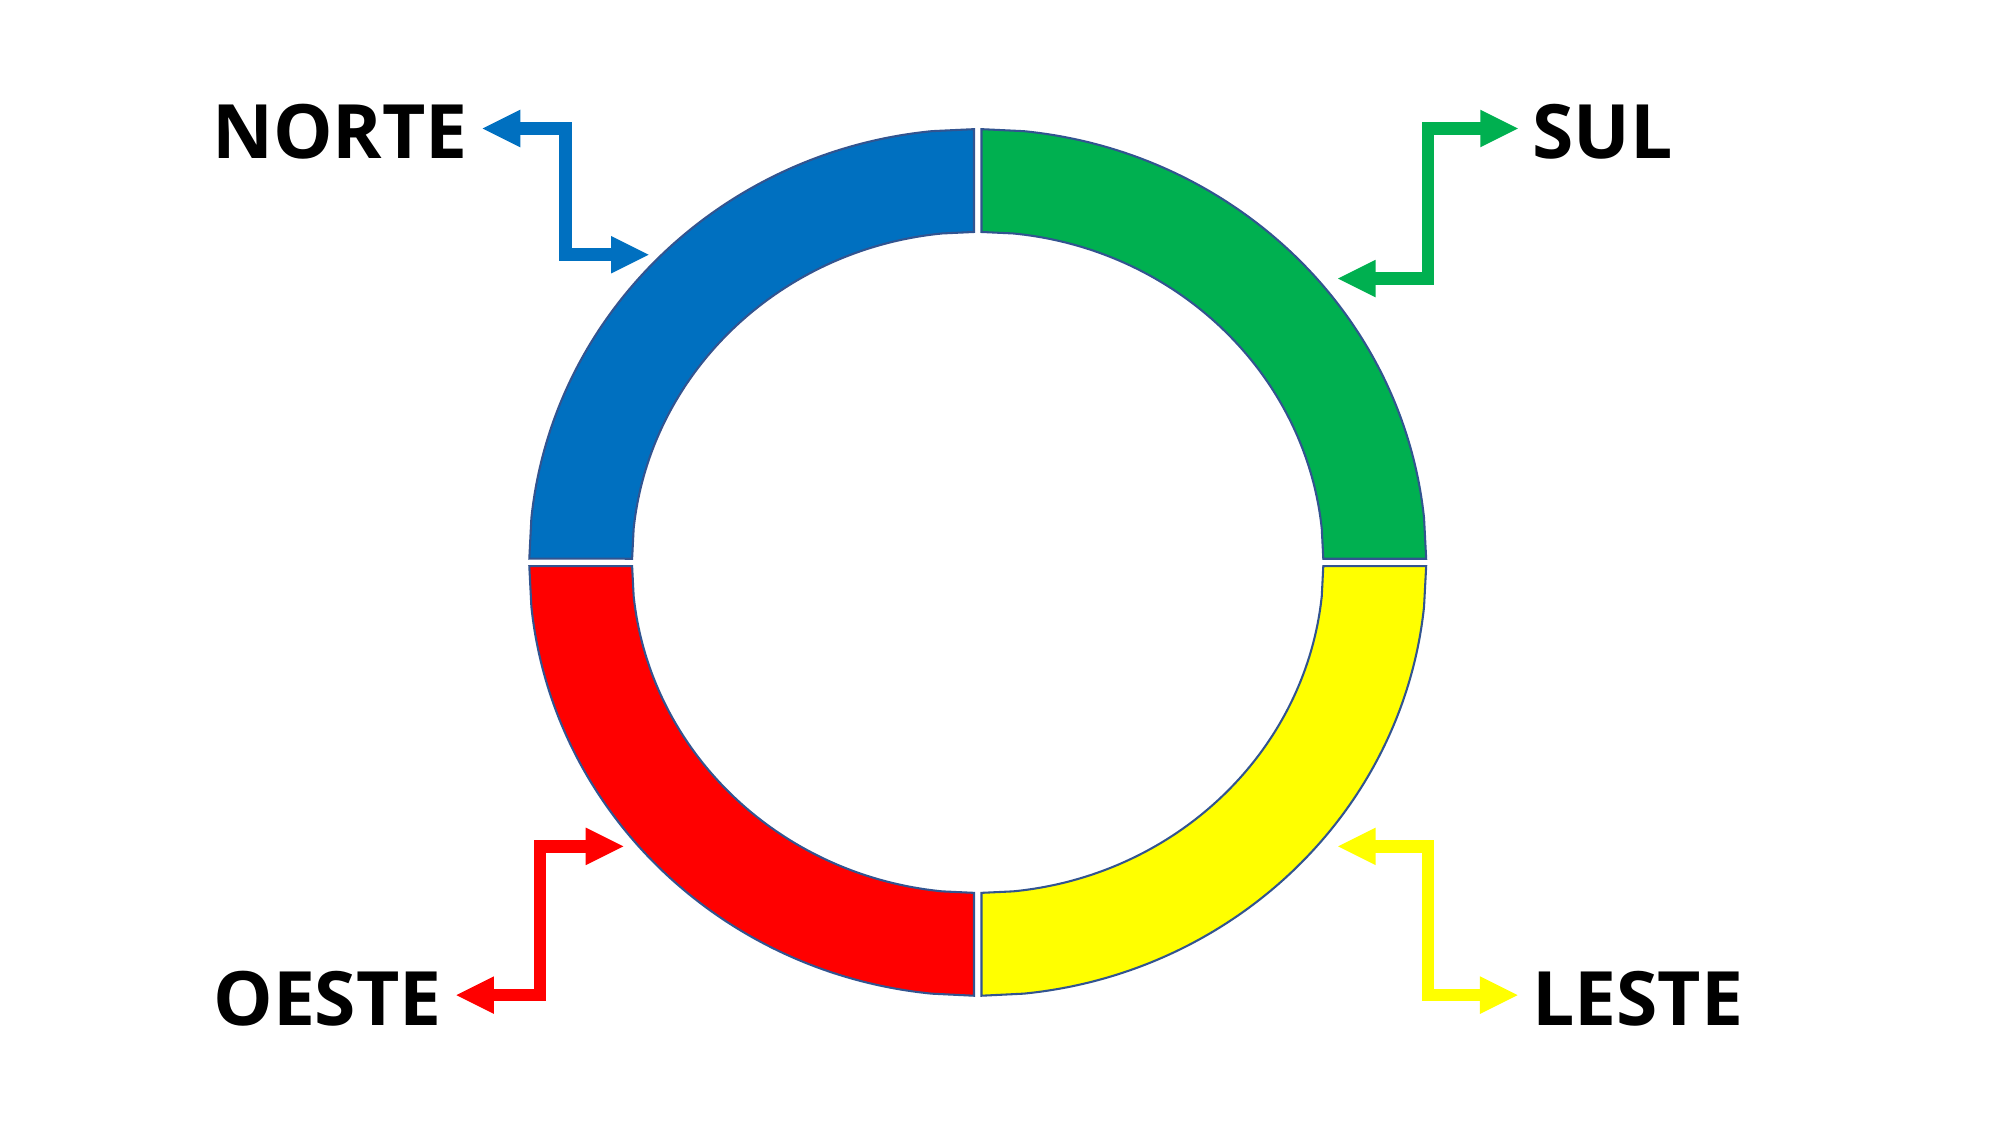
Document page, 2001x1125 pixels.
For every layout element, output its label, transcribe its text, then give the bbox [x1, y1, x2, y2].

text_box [454, 846, 624, 996]
text_box [980, 128, 1428, 560]
text_box NORTE [197, 76, 483, 181]
text_box [528, 128, 976, 560]
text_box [1338, 129, 1520, 279]
text_box LESTE [1517, 942, 1759, 1048]
text_box OESTE [198, 942, 457, 1048]
text_box [980, 565, 1428, 997]
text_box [480, 129, 649, 255]
text_box [528, 565, 976, 997]
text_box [1338, 846, 1520, 996]
text_box SUL [1517, 76, 1688, 181]
